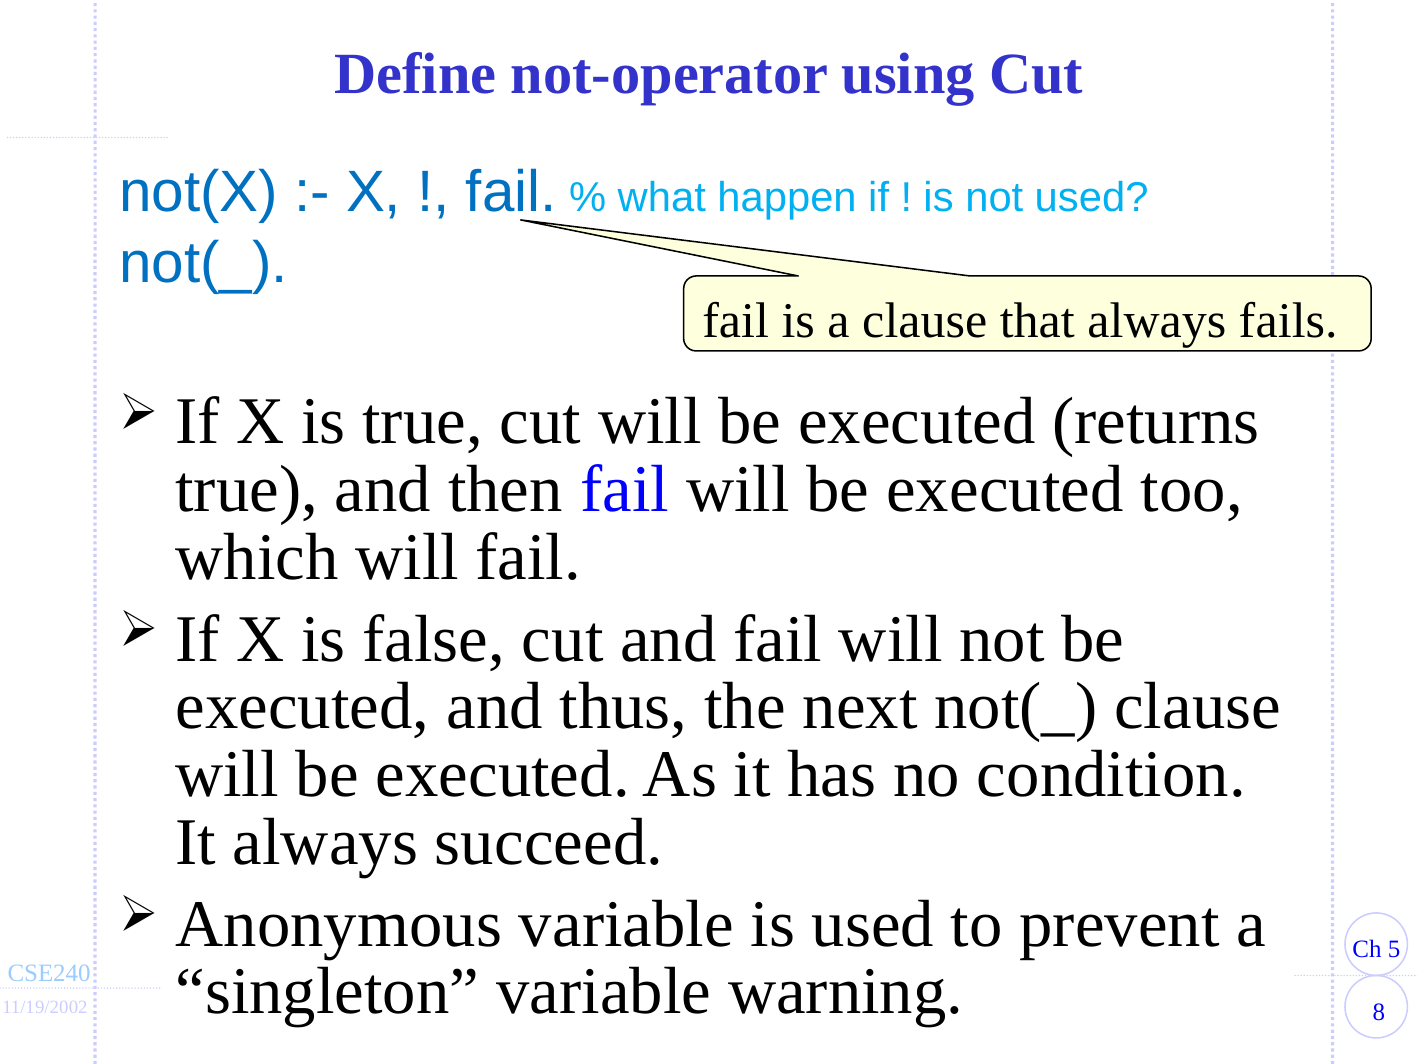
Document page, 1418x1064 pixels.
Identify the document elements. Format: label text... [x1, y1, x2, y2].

text_box fail is a clause that always fails. [520, 219, 1372, 351]
list not(X) :- X, !, fail. % what happen if ! is not used? not(_). If X is true, cut will be executed (returns true), and then fail will be executed too, which will fail. If X is false, cut and fail will not be executed, and thus, the next not(_) clause will be executed. As it has no condition. It always succeed. Anonymous variable is used to prevent a “singleton” variable warning. [103, 156, 1315, 1002]
title Define not-operator using Cut [103, 31, 1315, 120]
